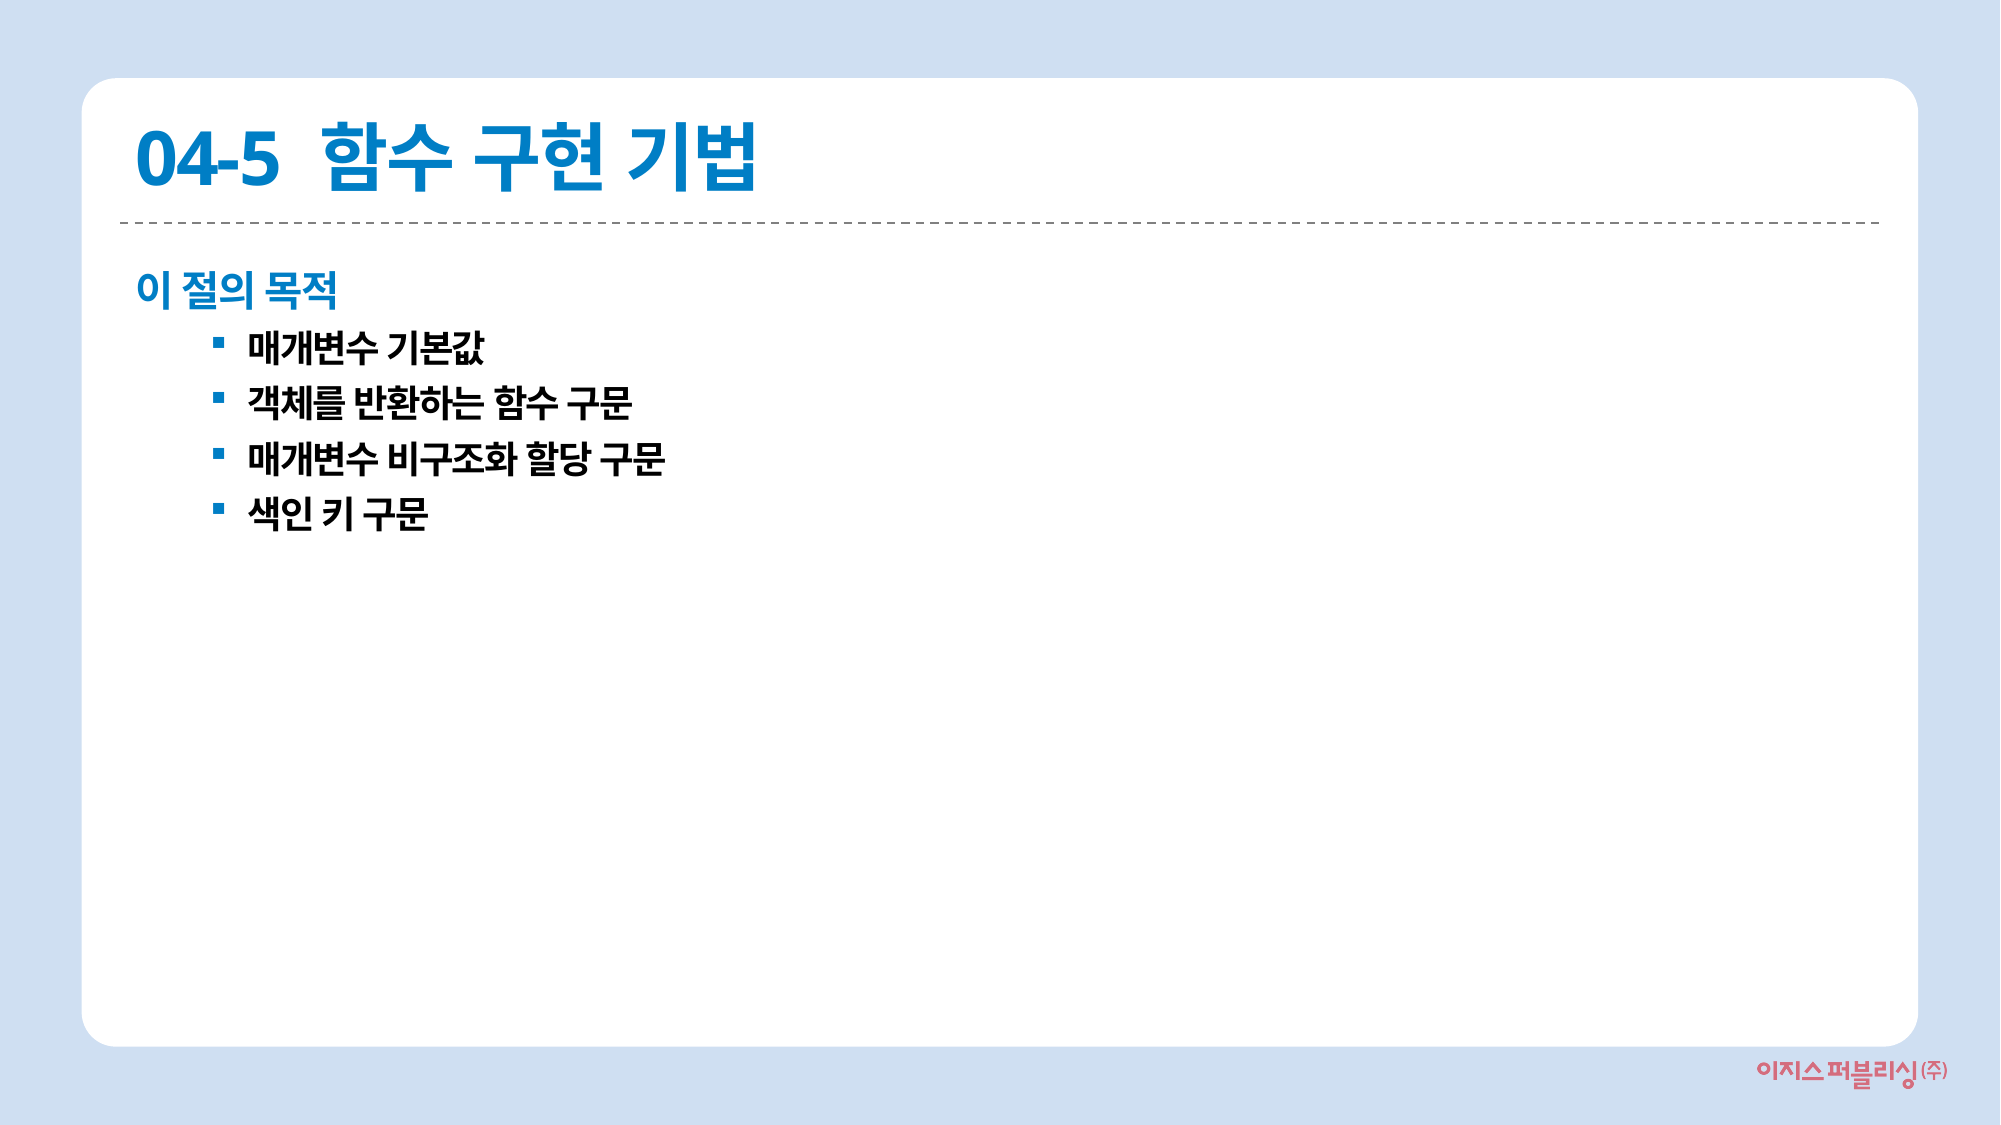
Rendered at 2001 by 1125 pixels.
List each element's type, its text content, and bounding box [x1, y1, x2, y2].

title 04-5 함수 구현 기법 [120, 109, 1880, 209]
list 이 절의 목적 매개변수 기본값 객체를 반환하는 함수 구문 매개변수 비구조화 할당 구문 색인 키 구문 [120, 257, 1951, 1009]
